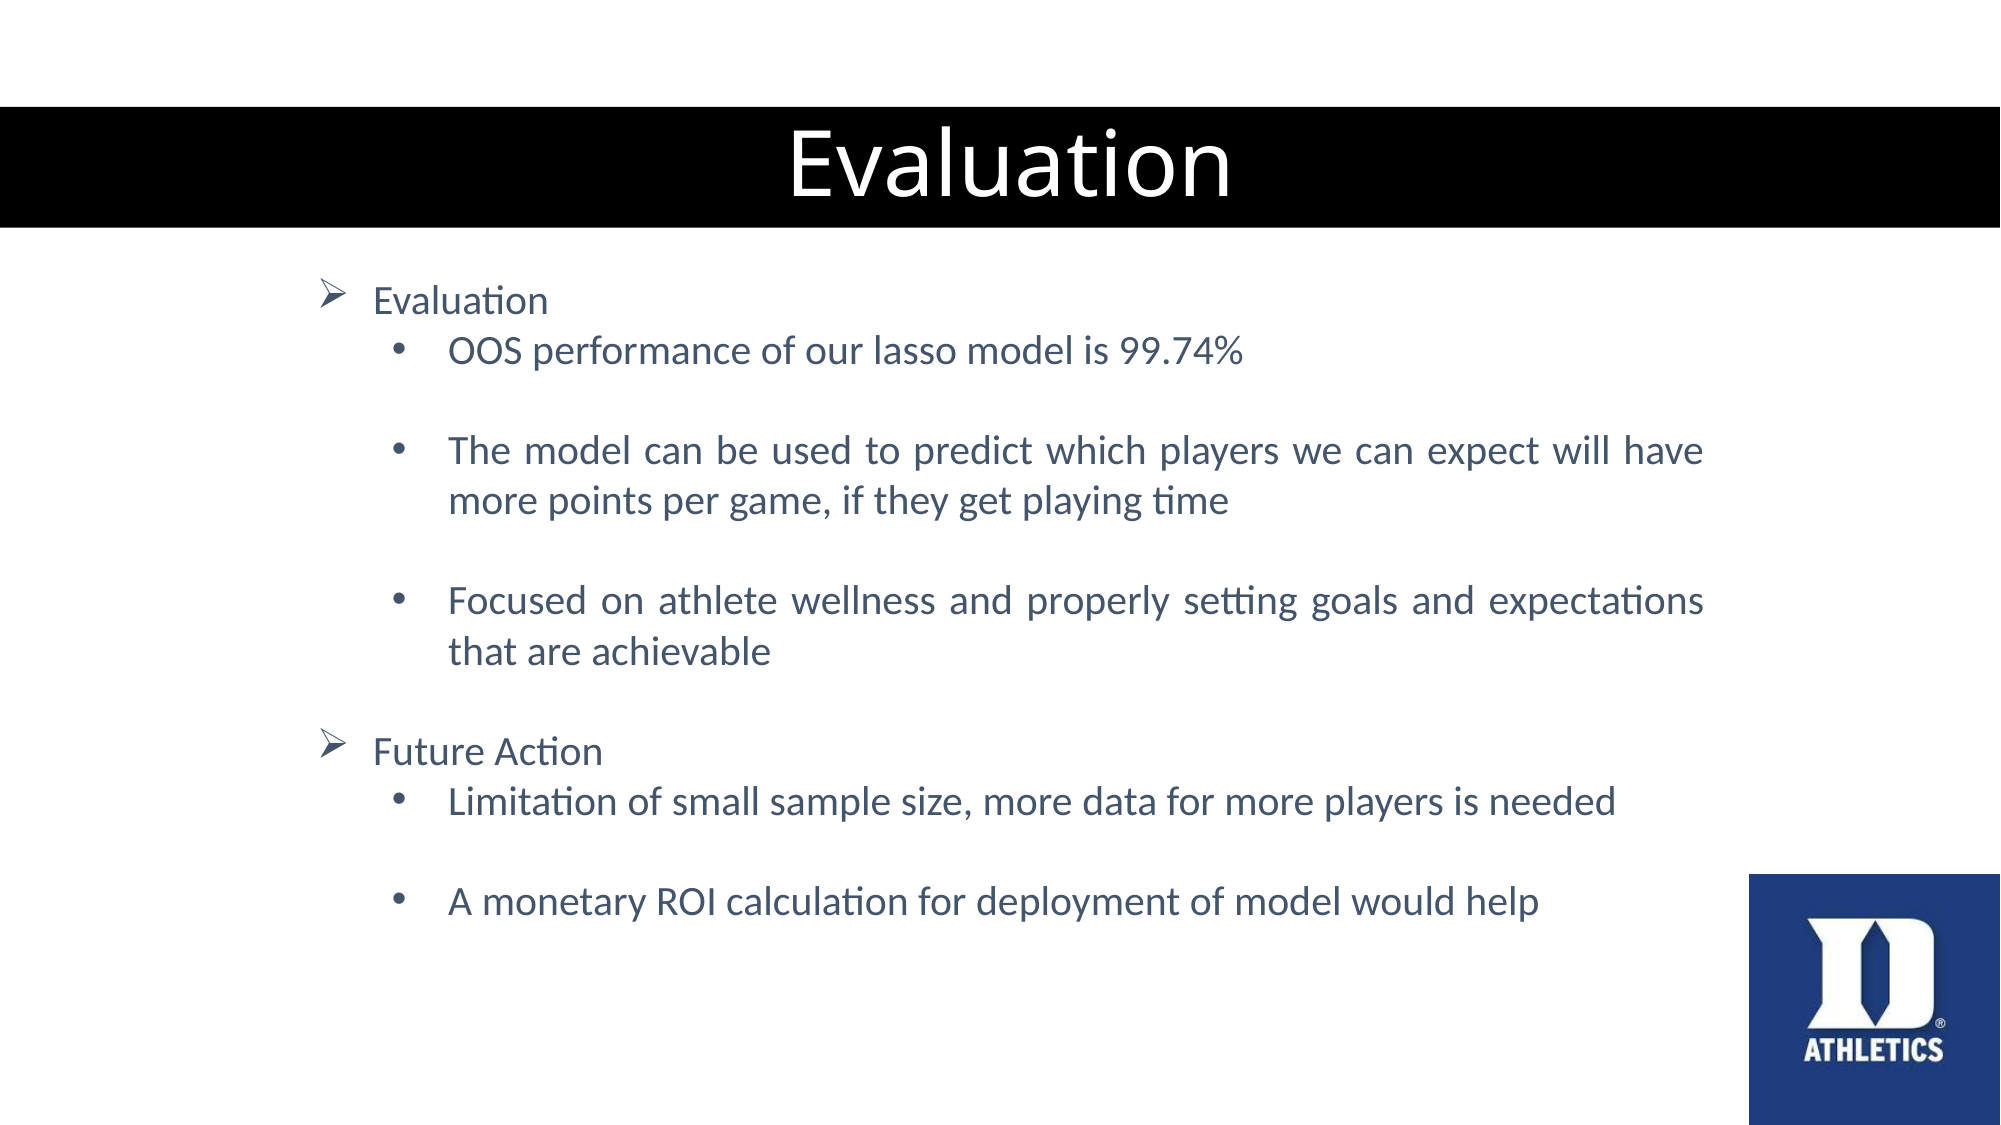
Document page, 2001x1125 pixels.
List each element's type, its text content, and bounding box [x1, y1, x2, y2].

text_box [0, 106, 2000, 229]
text_box Evaluation OOS performance of our lasso model is 99.74% The model can be used to predict which players we can expect will have more points per game, if they get playing time Focused on athlete wellness and properly setting goals and expectations that are achievable Future Action Limitation of small sample size, more data for more players is needed A monetary ROI calculation for deployment of model would help [302, 265, 1720, 981]
picture [1749, 874, 2000, 1125]
title Evaluation [91, 105, 1931, 228]
